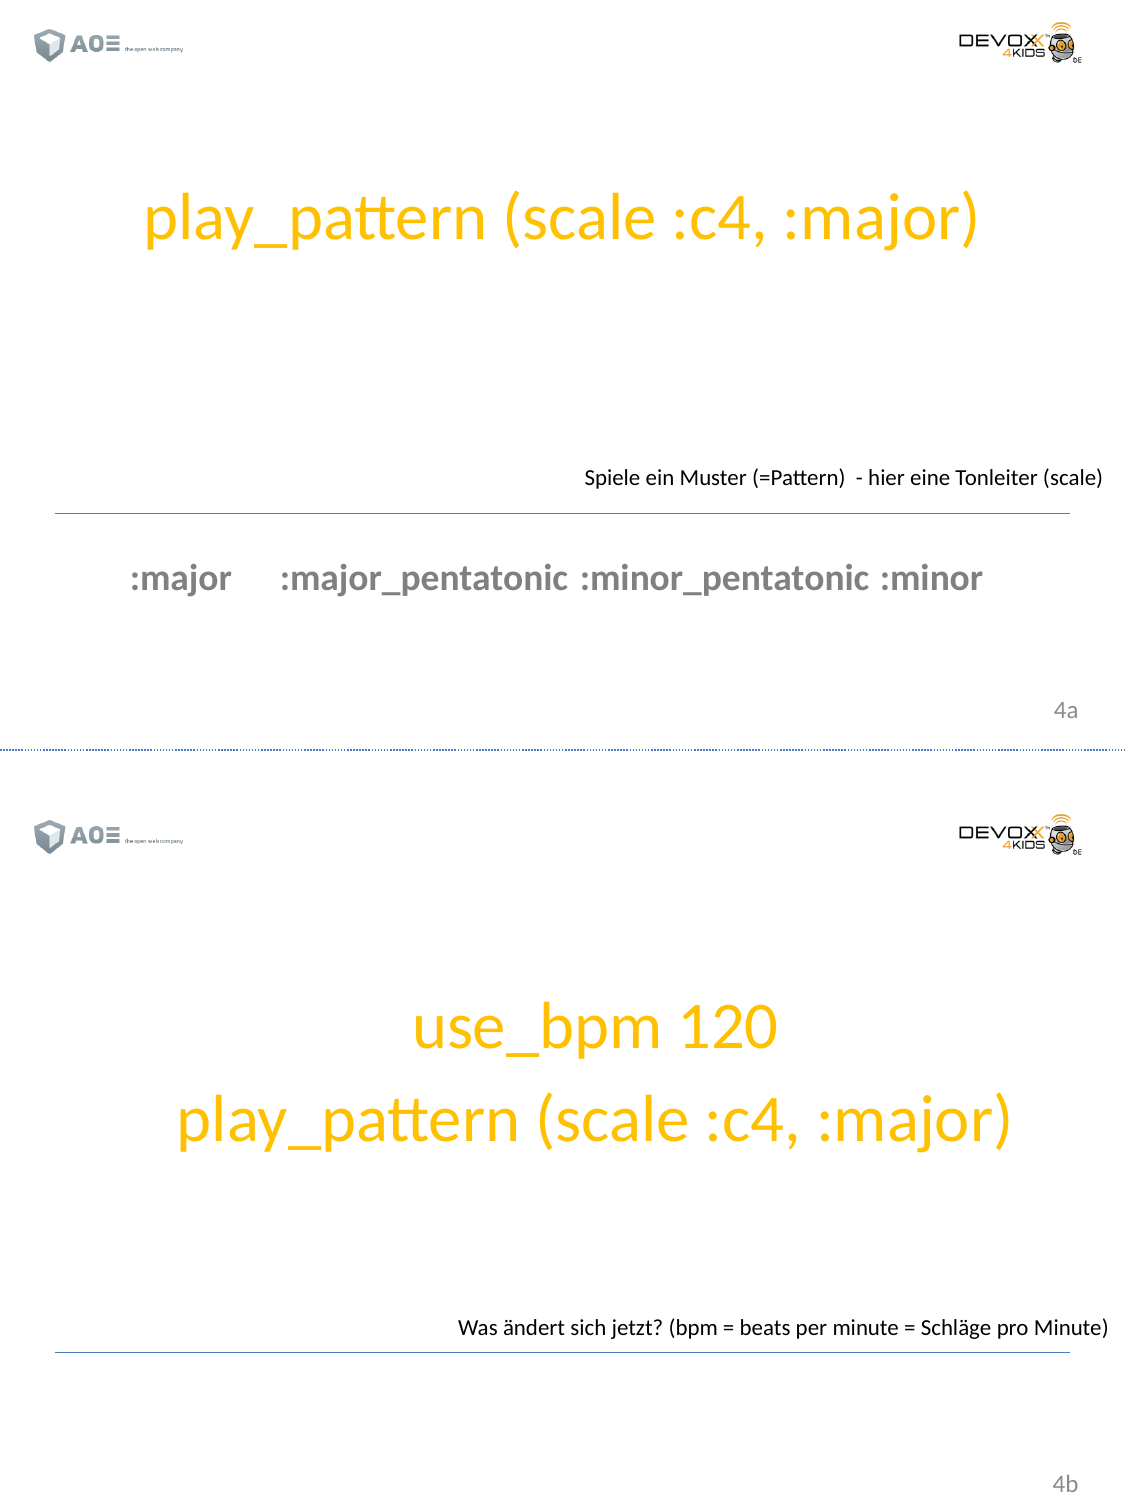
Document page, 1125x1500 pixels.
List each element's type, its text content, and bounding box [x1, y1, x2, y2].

picture [956, 20, 1083, 64]
picture [30, 814, 190, 857]
list Spiele ein Muster (=Pattern) - hier eine Tonleiter (scale) [0, 454, 1120, 498]
list play_pattern (scale :c4, :major) [66, 164, 1059, 261]
list :major :major_pentatonic :minor_pentatonic :minor [30, 545, 1083, 661]
list Was ändert sich jetzt? (bpm = beats per minute = Schläge pro Minute) [0, 1305, 1125, 1349]
list use_bpm 120 play_pattern (scale :c4, :major) [99, 971, 1092, 1165]
picture [956, 812, 1083, 856]
picture [30, 23, 190, 65]
